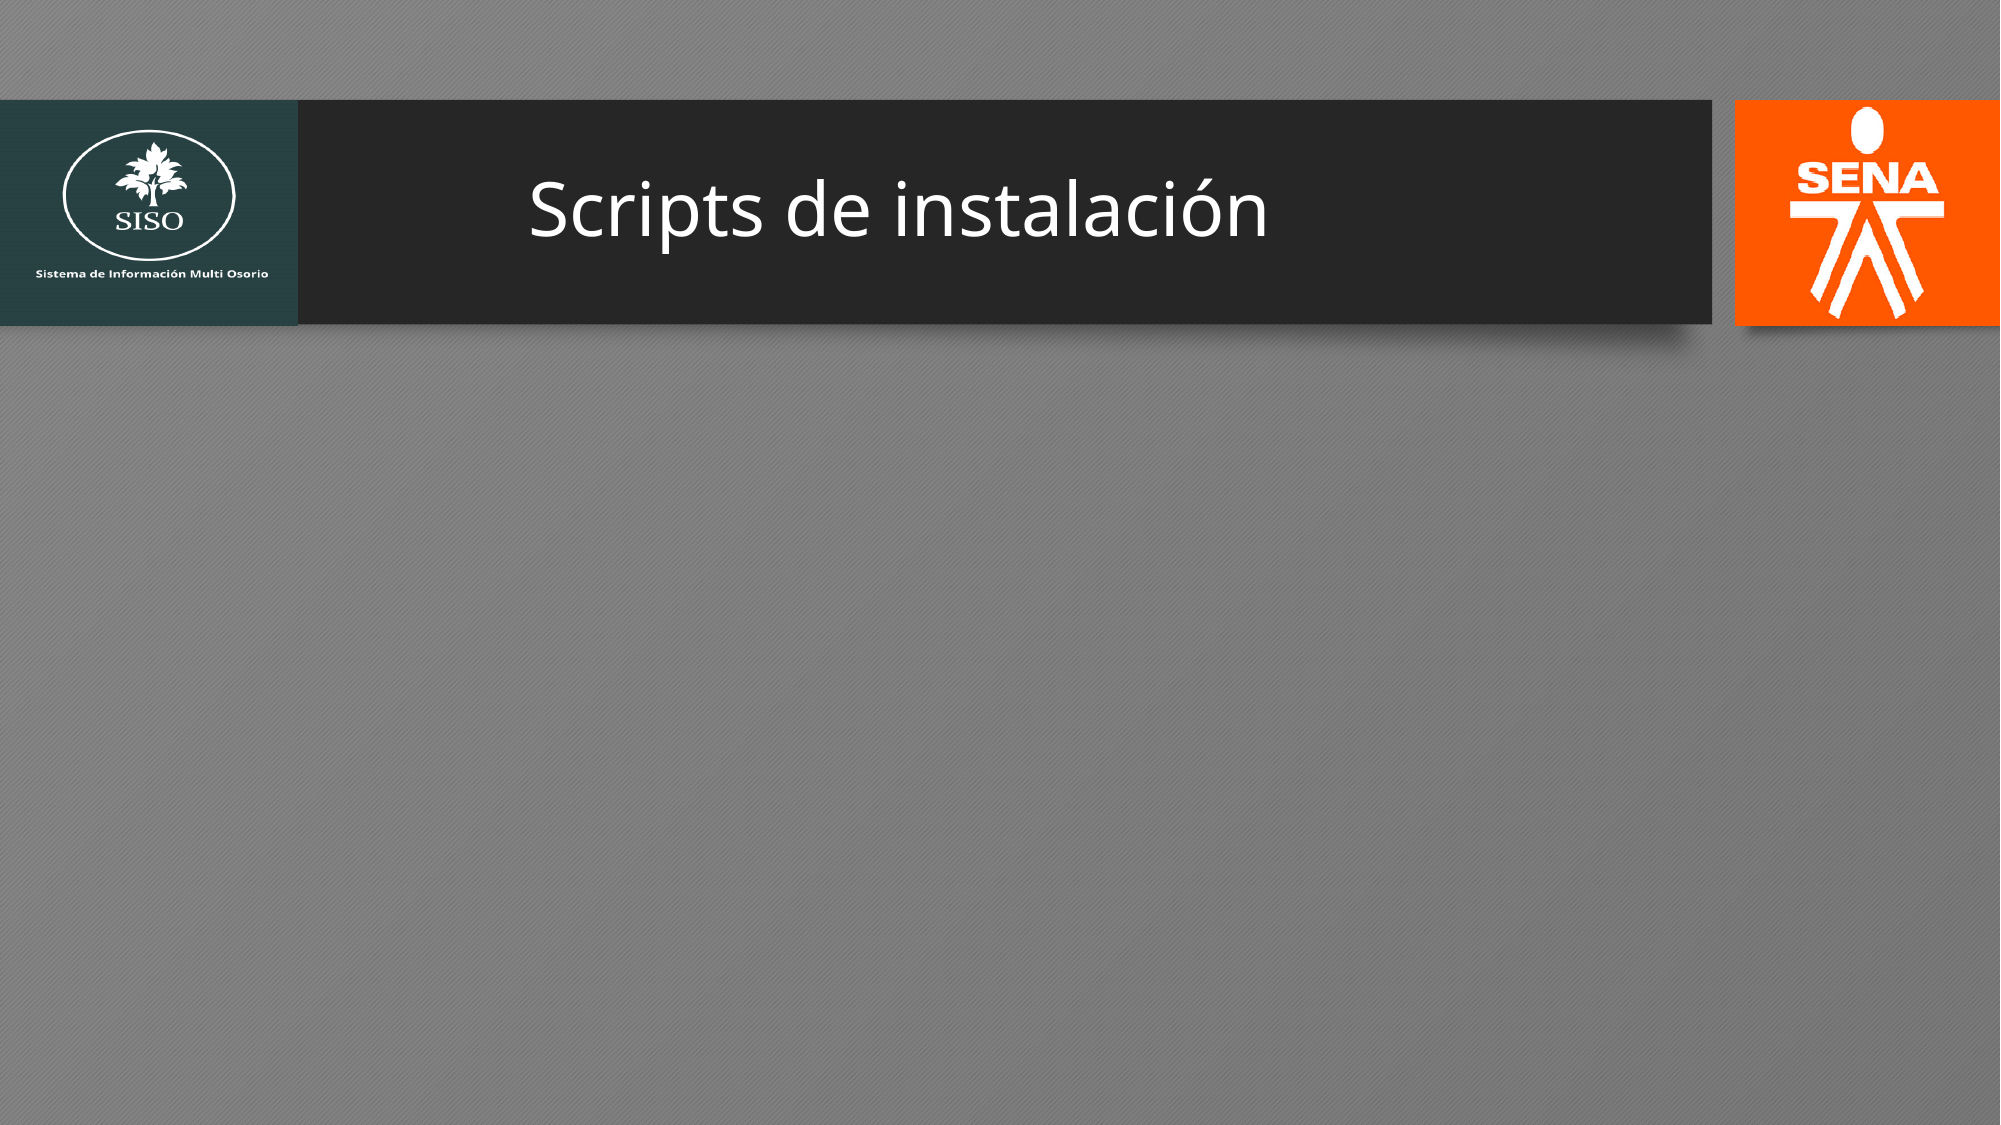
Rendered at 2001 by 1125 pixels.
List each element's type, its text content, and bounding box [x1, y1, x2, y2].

title Scripts de instalación [298, 123, 1689, 301]
picture [1735, 100, 2000, 347]
picture [0, 100, 1713, 376]
